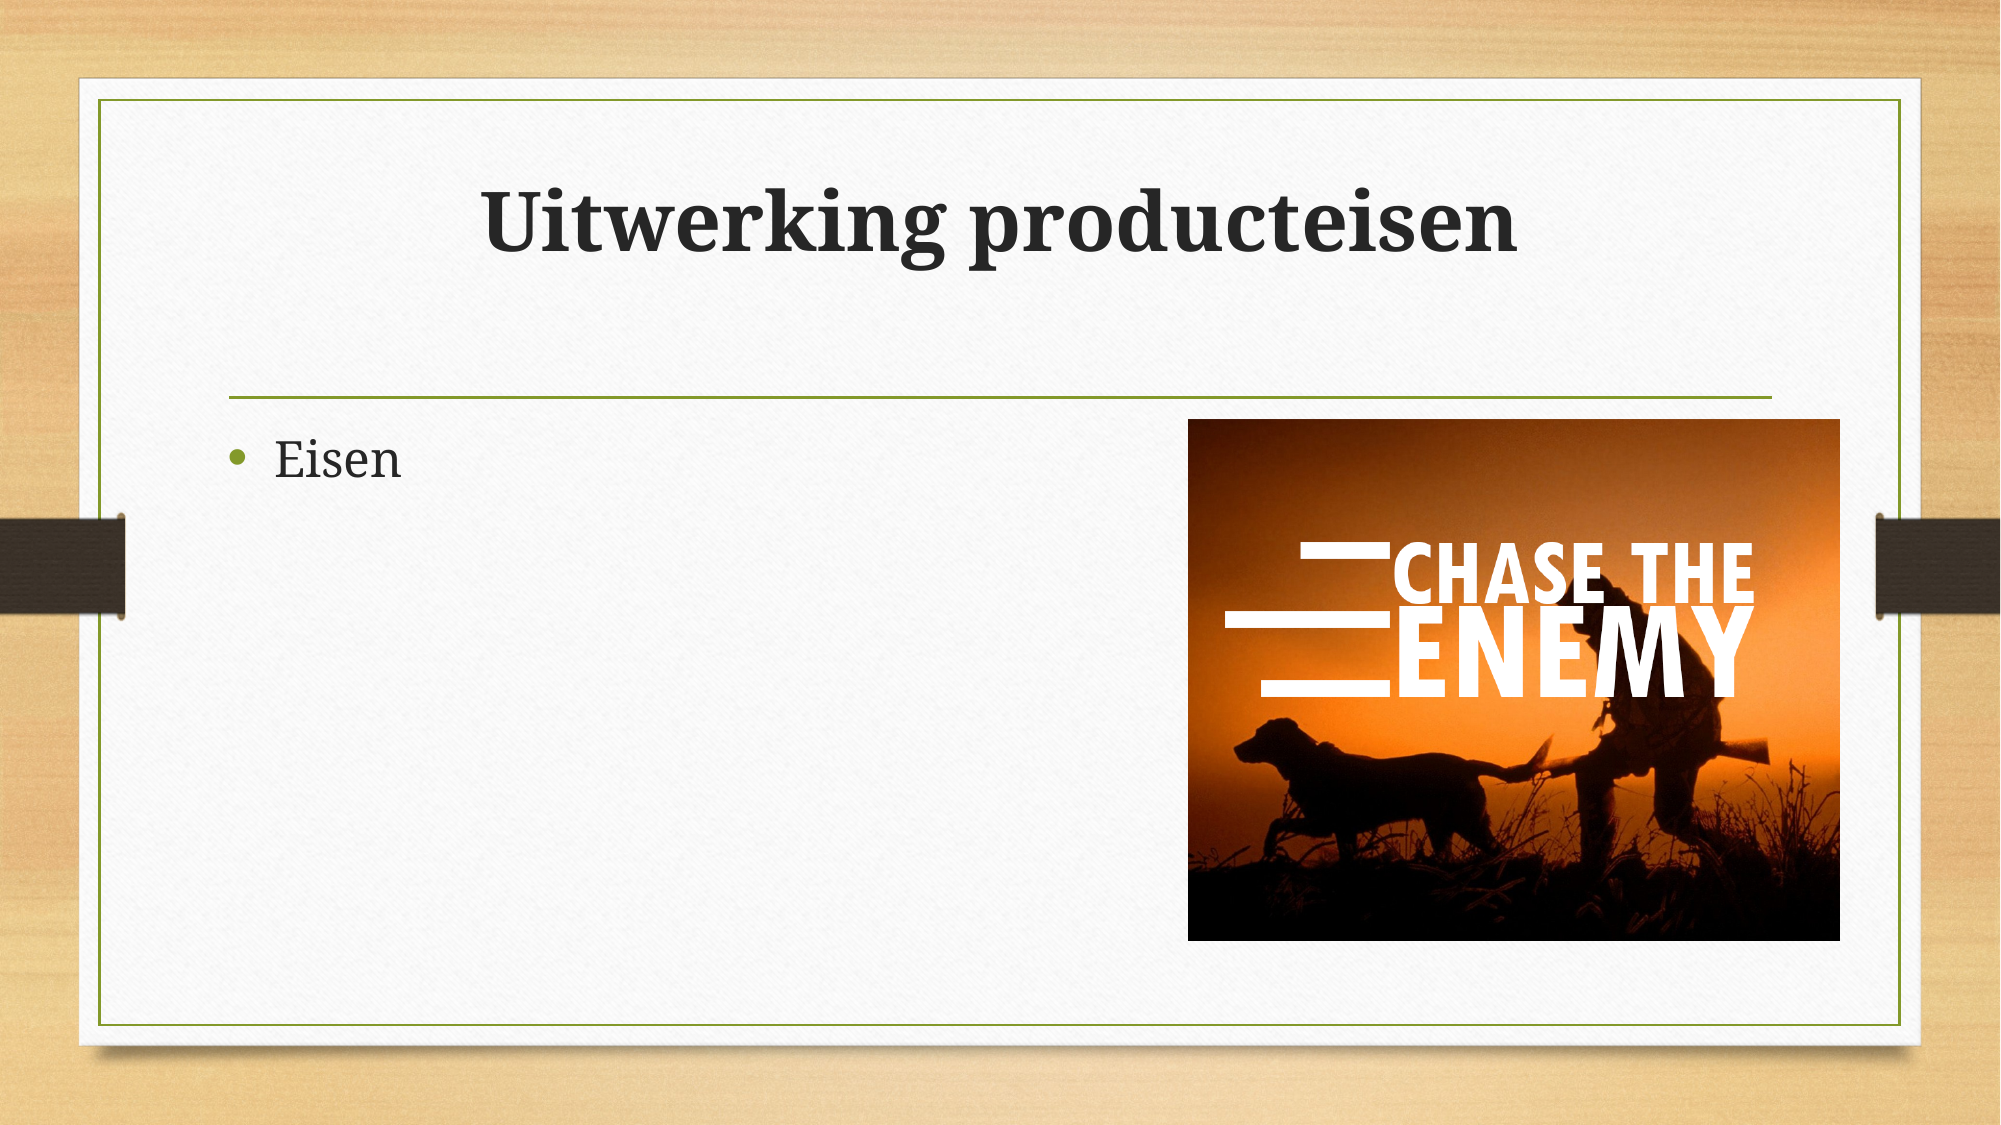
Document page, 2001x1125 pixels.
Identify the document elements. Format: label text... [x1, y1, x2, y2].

title Uitwerking producteisen [212, 161, 1788, 375]
picture [0, 0, 2001, 1125]
list Eisen [212, 419, 1788, 964]
